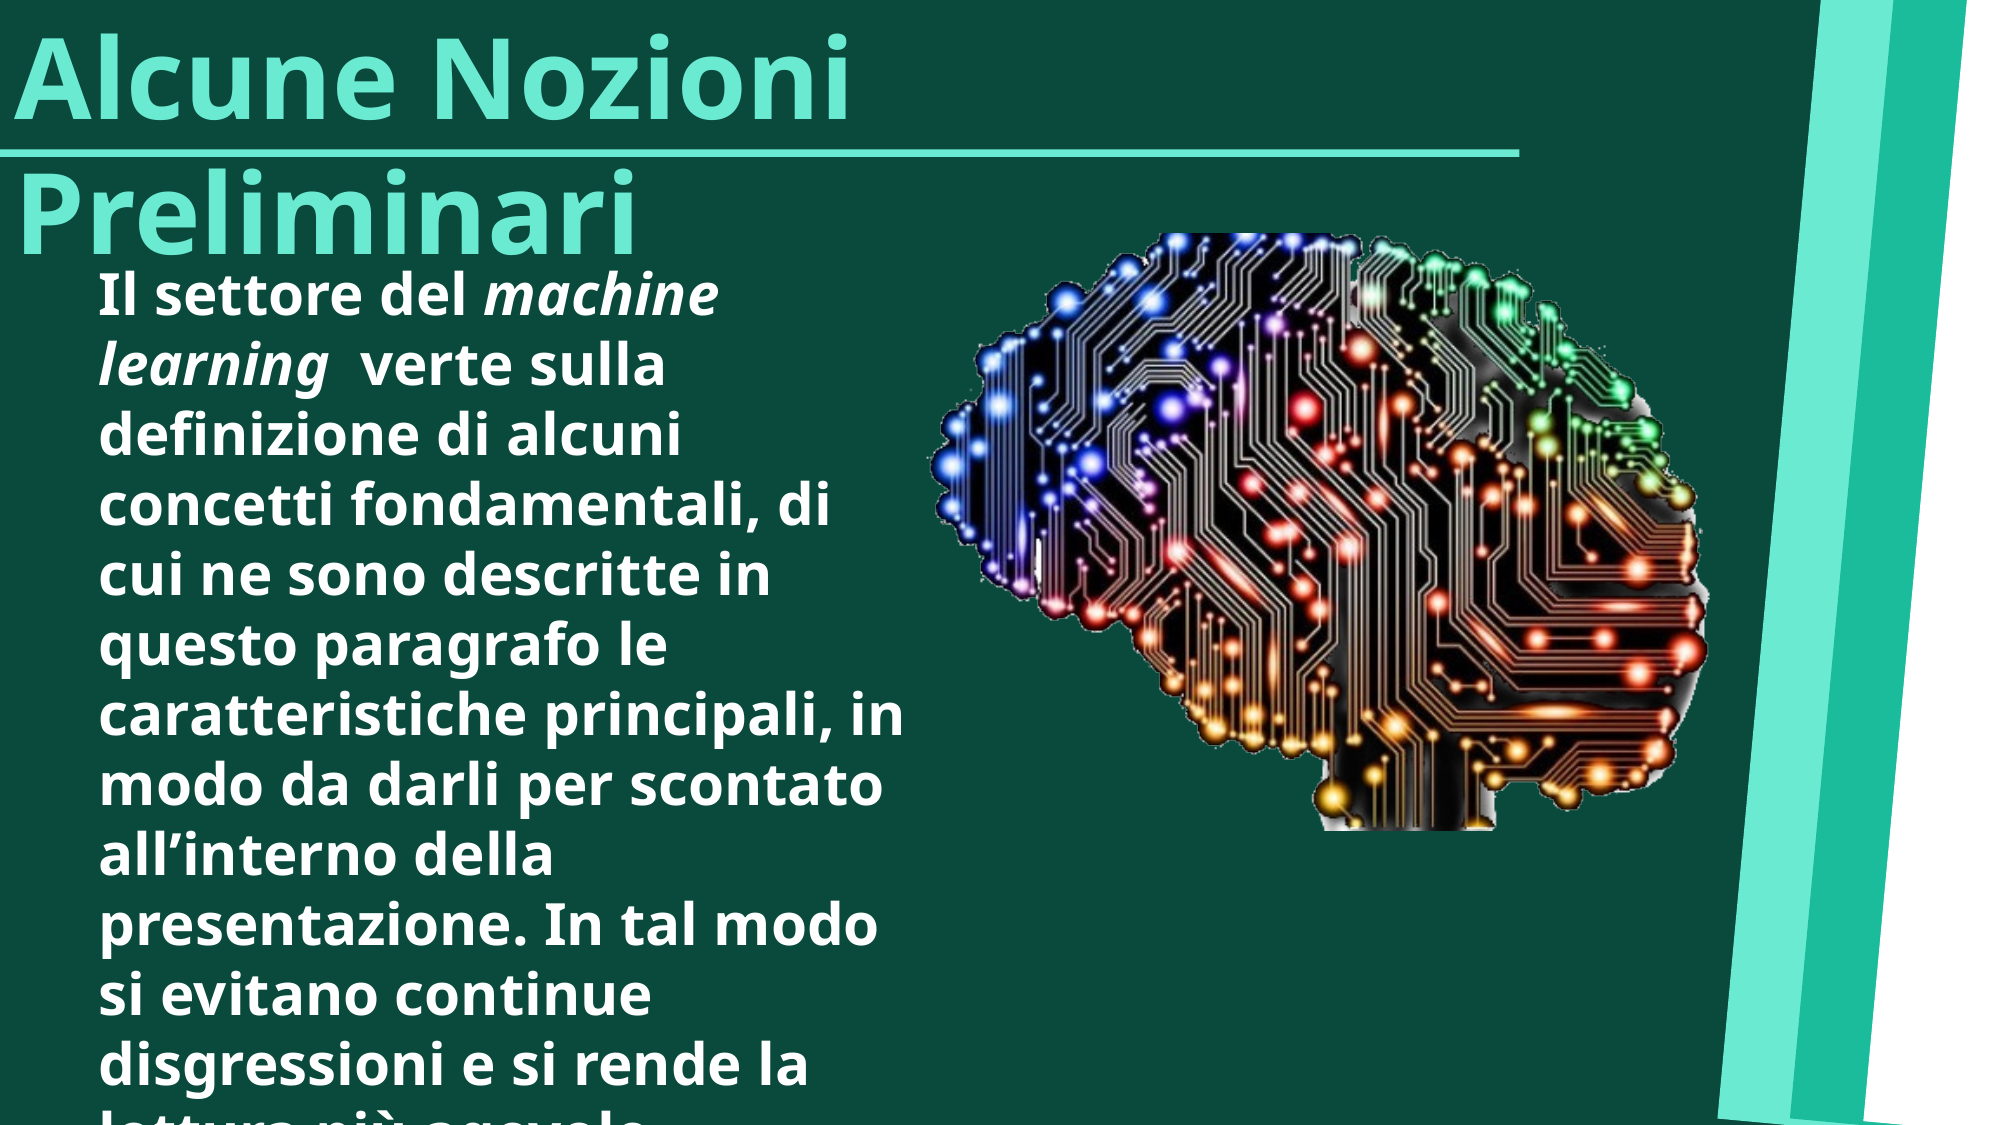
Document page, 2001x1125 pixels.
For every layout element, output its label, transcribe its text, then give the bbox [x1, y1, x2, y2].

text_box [1769, 0, 2000, 1125]
text_box Alcune Nozioni Preliminari [0, 0, 1095, 147]
text_box Alcune Nozioni Preliminari [0, 159, 1095, 285]
picture [908, 233, 1736, 831]
text_box Il settore del machine learning verte sulla definizione di alcuni concetti fondamentali, di cui ne sono descritte in questo paragrafo le caratteristiche principali, in modo da darli per scontato all’interno della presentazione. In tal modo si evitano continue disgressioni e si rende la lettura più agevole. [83, 249, 928, 1125]
text_box [0, 147, 1521, 159]
